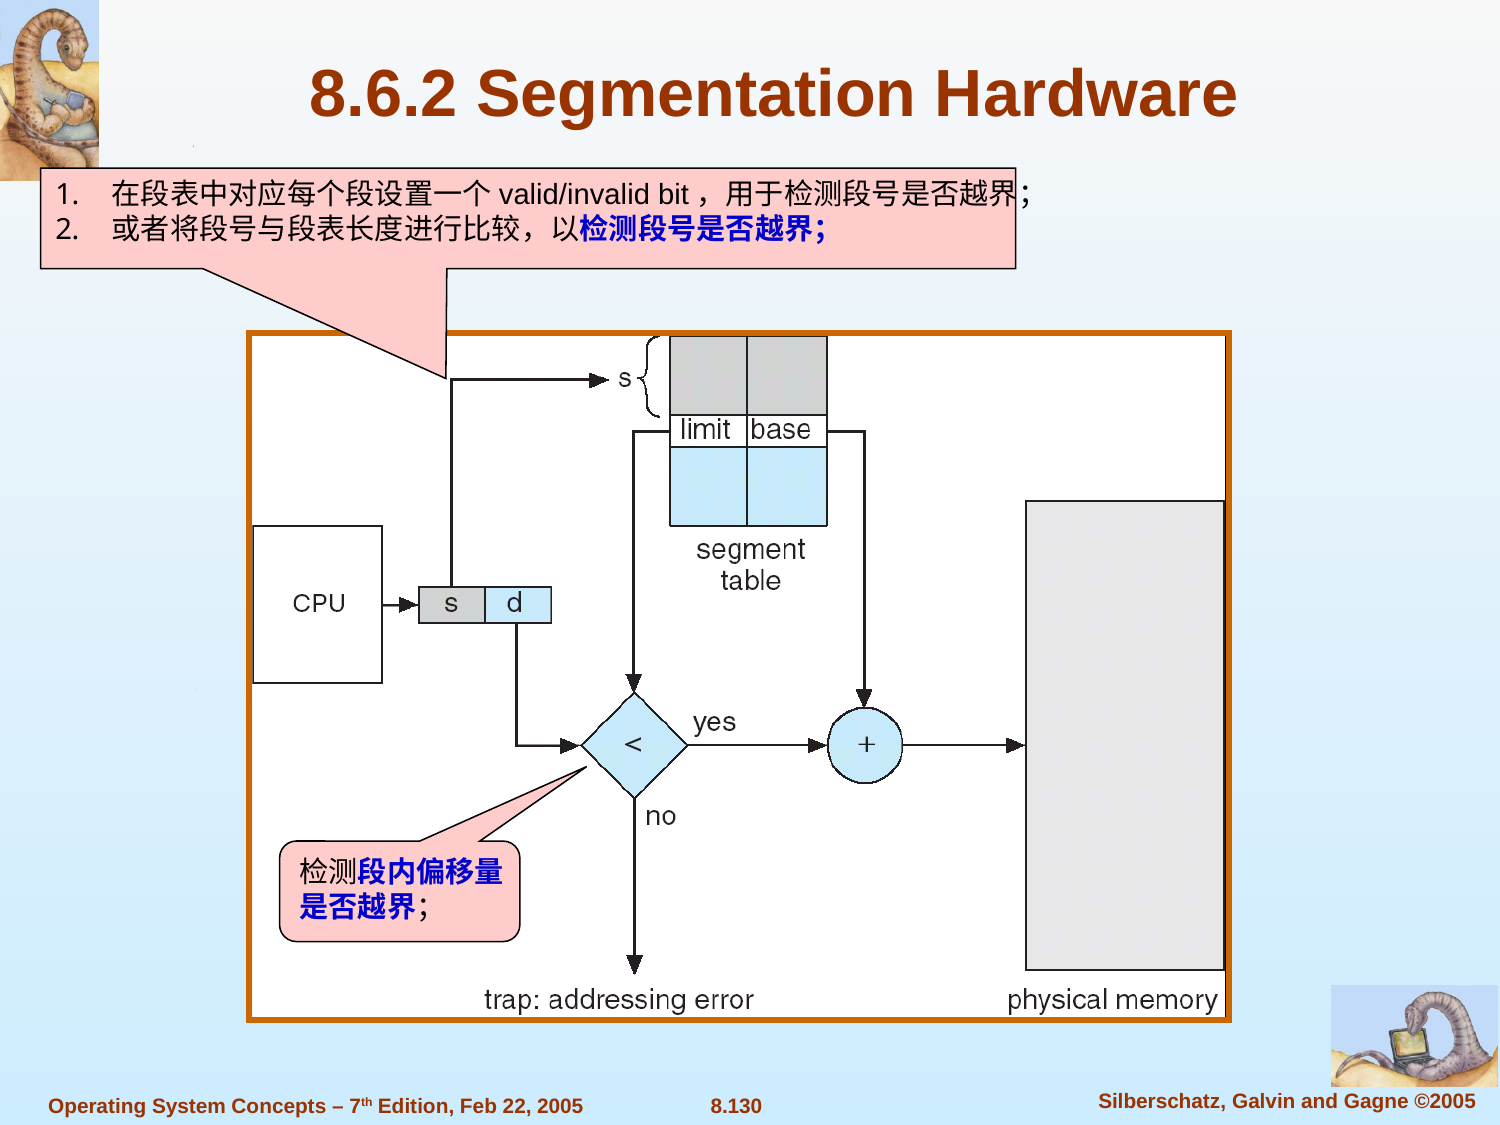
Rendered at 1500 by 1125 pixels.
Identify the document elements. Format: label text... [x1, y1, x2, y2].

text_box 在段表中对应每个段设置一个valid/invalid bit，用于检测段号是否越界； 或者将段号与段表长度进行比较，以检测段号是否越界； [40, 168, 1016, 335]
picture [0, 0, 99, 181]
picture [252, 335, 1226, 1017]
title 8.6.2 Segmentation Hardware [112, 37, 1438, 138]
picture [1331, 985, 1498, 1087]
